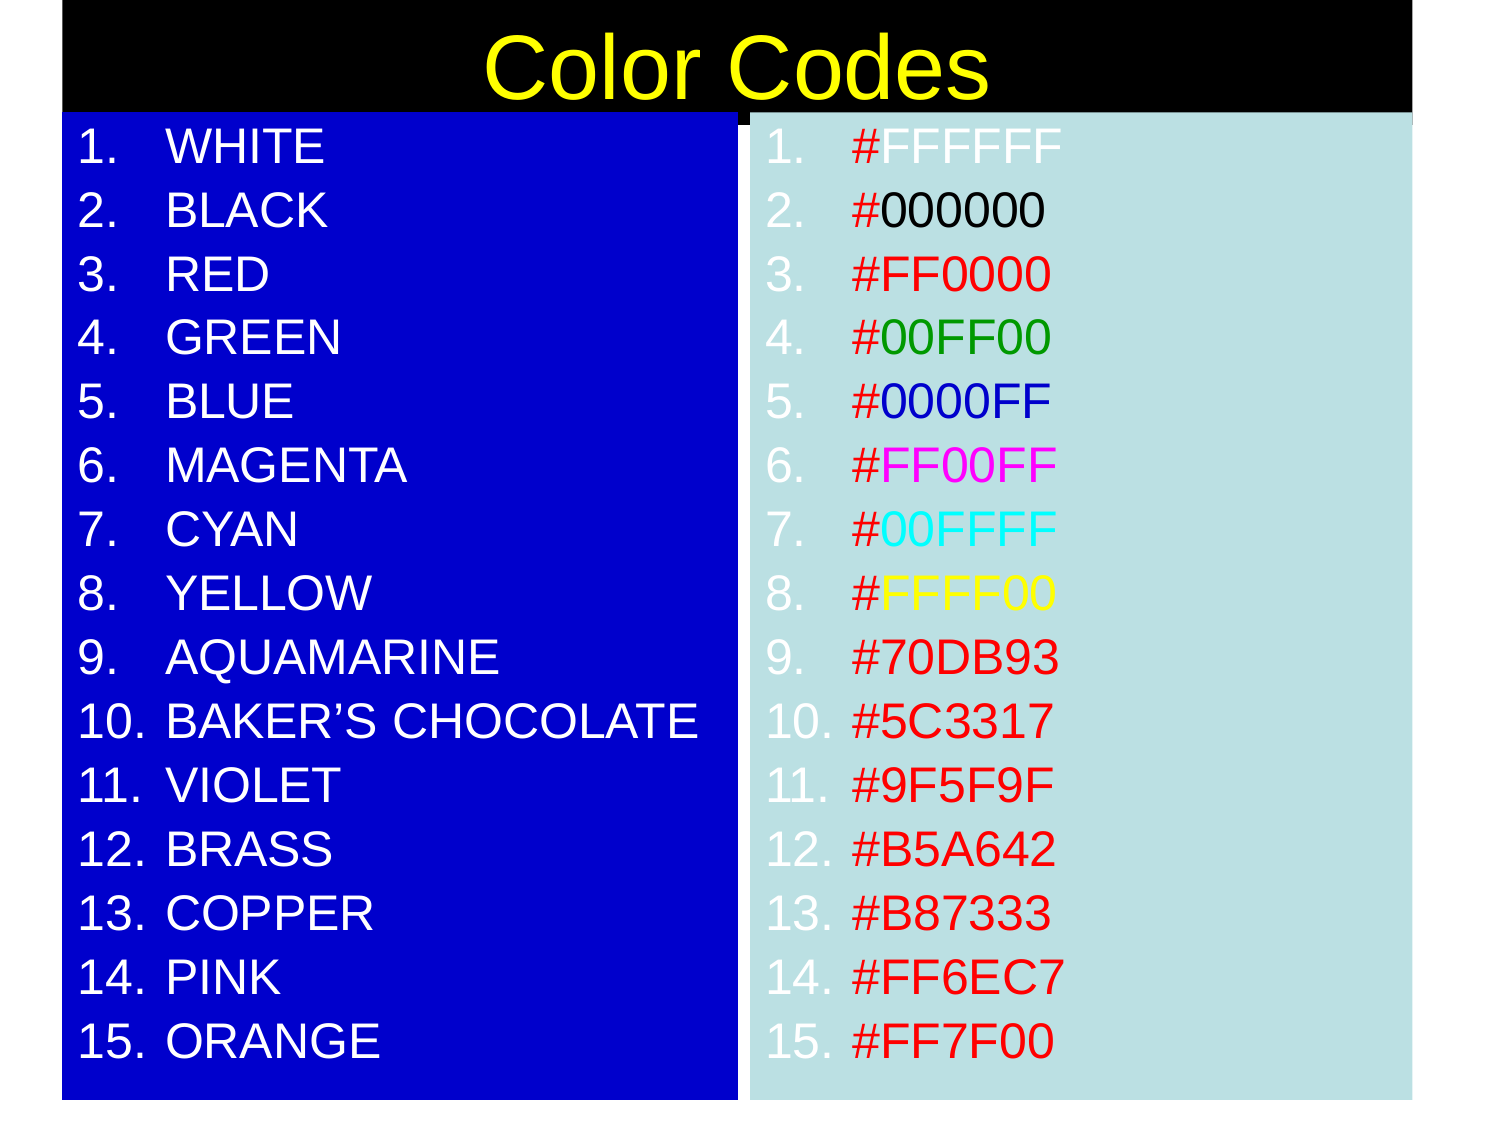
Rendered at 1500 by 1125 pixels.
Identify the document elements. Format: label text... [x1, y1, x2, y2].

list #FFFFFF #000000 #FF0000 #00FF00 #0000FF #FF00FF #00FFFF #FFFF00 #70DB93 #5C3317 #9F5F9F #B5A642 #B87333 #FF6EC7 #FF7F00 [750, 112, 1413, 1100]
list WHITE BLACK RED GREEN BLUE MAGENTA CYAN YELLOW AQUAMARINE BAKER’S CHOCOLATE VIOLET BRASS COPPER PINK ORANGE [62, 112, 738, 1100]
slide_number 16 [1074, 1024, 1425, 1103]
title Color Codes [62, 0, 1413, 125]
